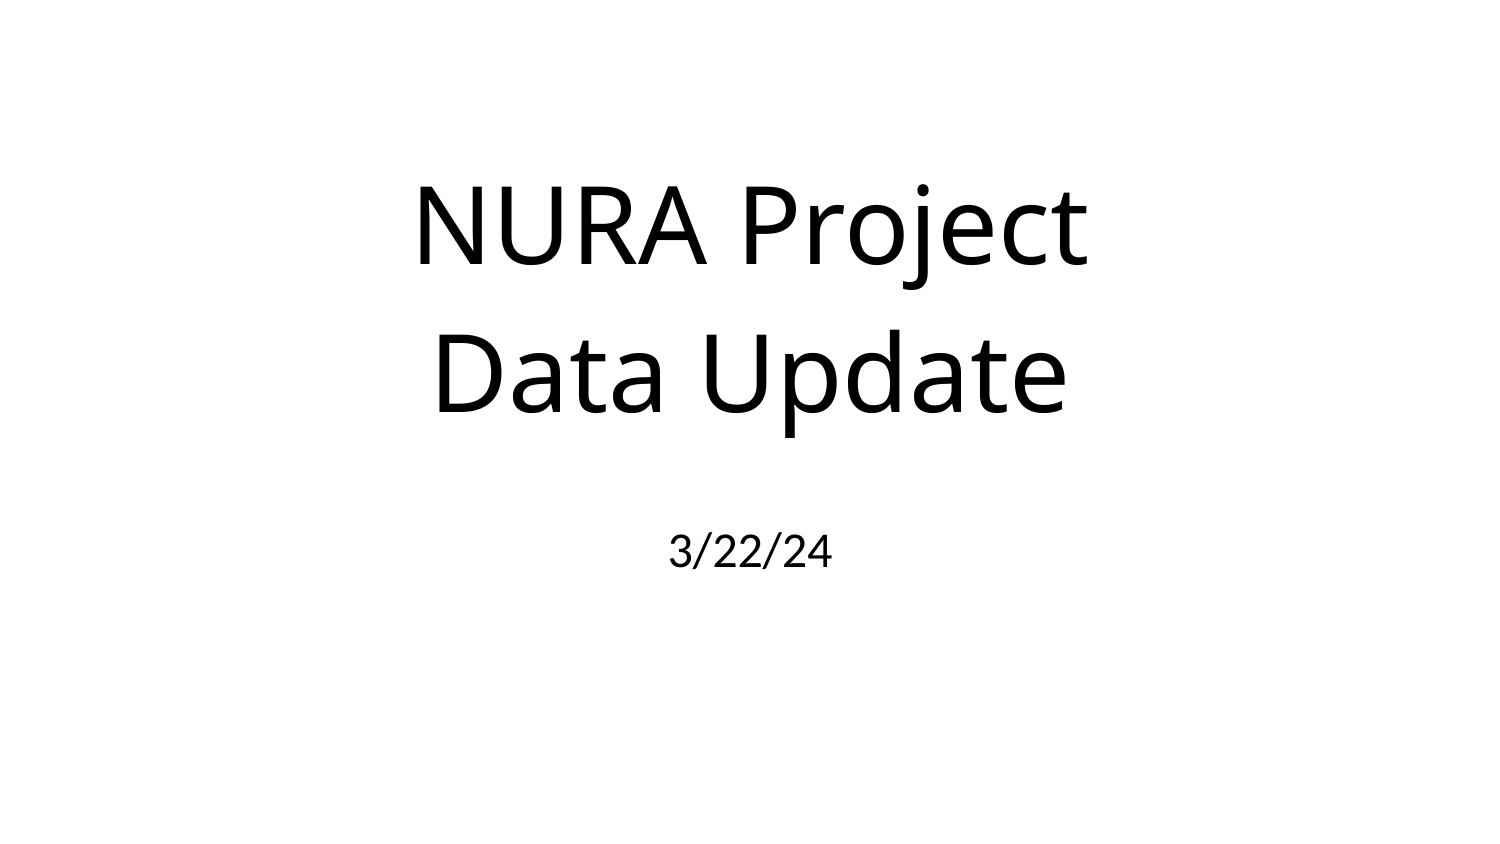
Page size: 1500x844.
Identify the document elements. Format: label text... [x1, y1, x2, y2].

subtitle 3/22/24 [51, 464, 1449, 595]
title NURA Project Data Update [51, 122, 1449, 459]
